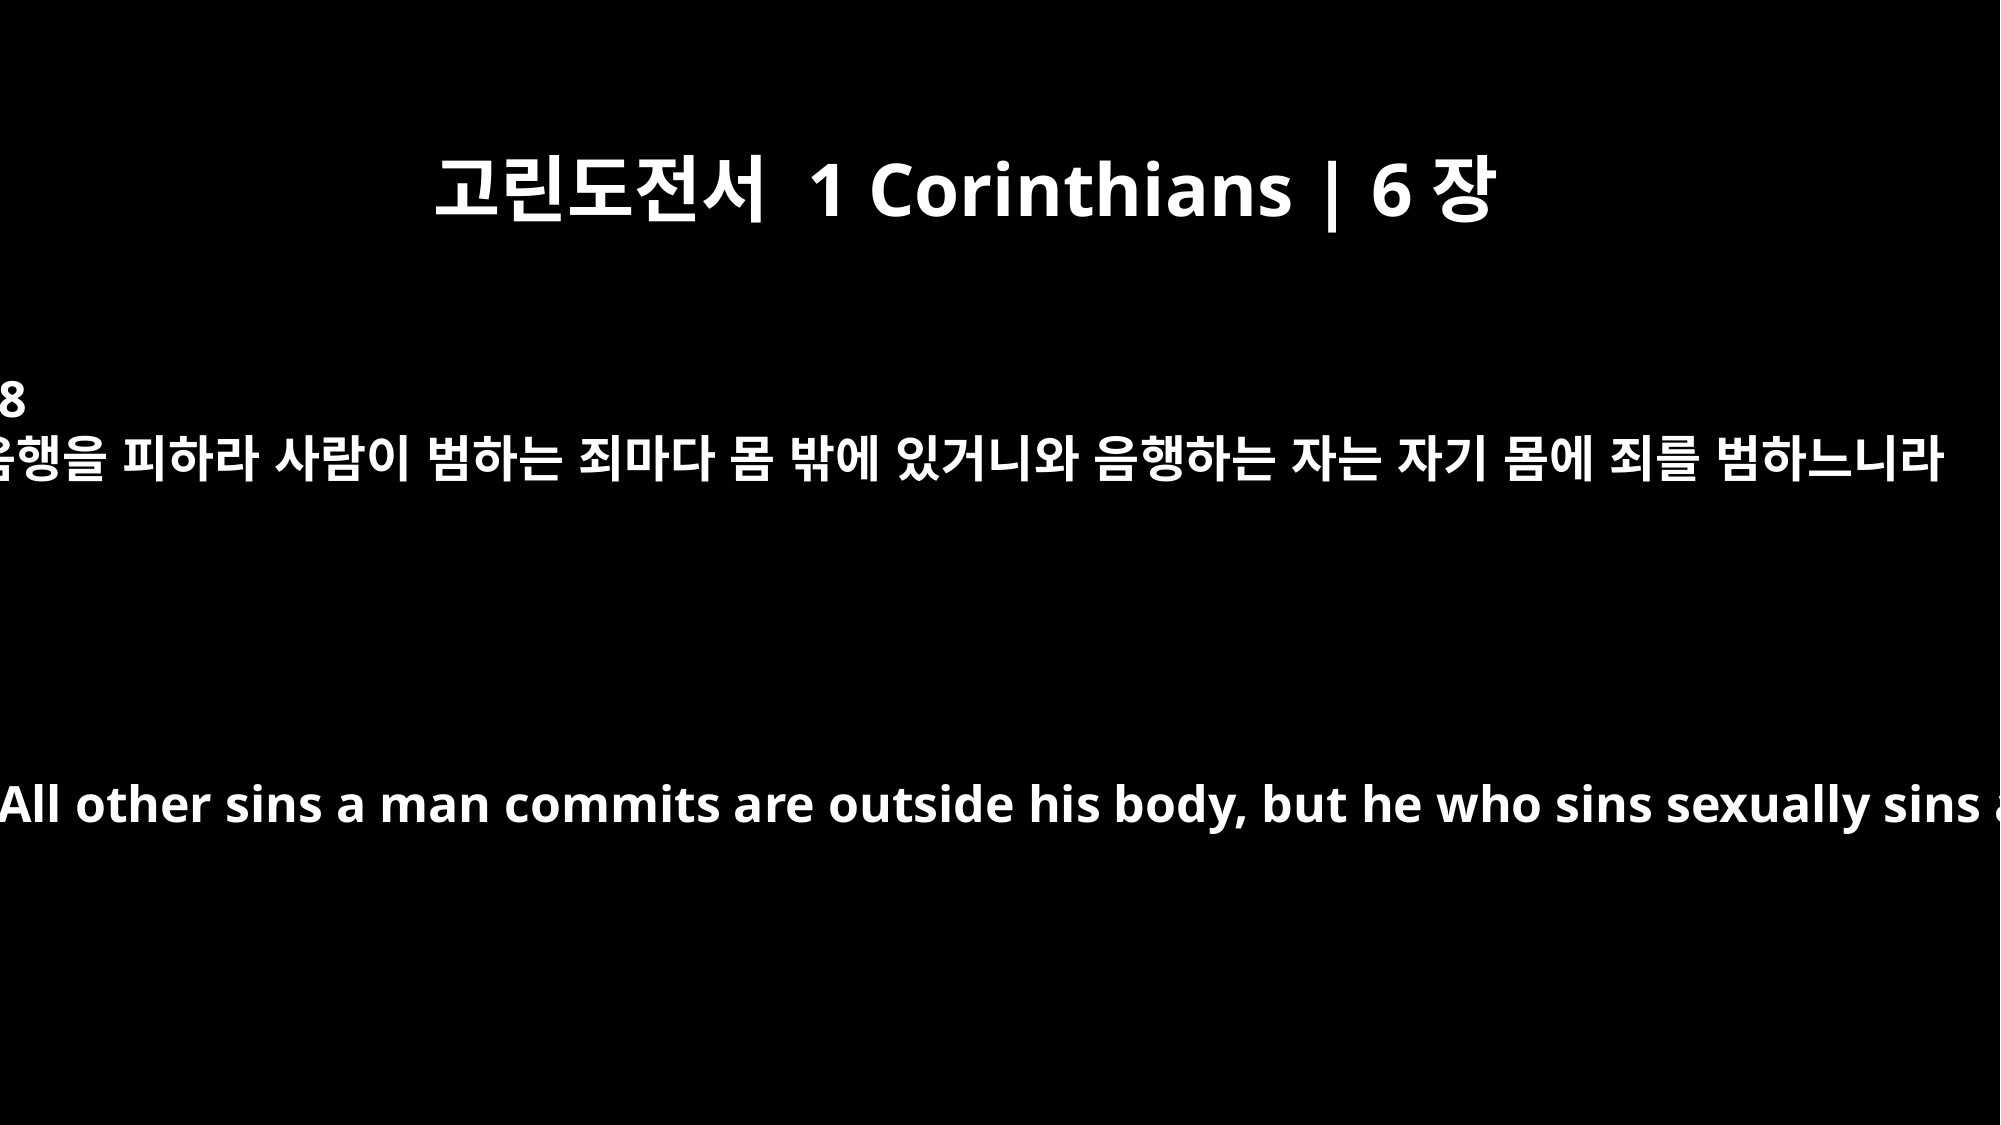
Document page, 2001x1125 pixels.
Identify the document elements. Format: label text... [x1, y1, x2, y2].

text_box 고린도전서 1 Corinthians | 6장 [418, 136, 1514, 239]
text_box Flee from sexual immorality. All other sins a man commits are outside his body, but he who sins sexually sins against his own body. [0, 764, 2000, 840]
text_box 18 음행을 피하라 사람이 범하는 죄마다 몸 밖에 있거니와 음행하는 자는 자기 몸에 죄를 범하느니라 [0, 359, 1962, 495]
